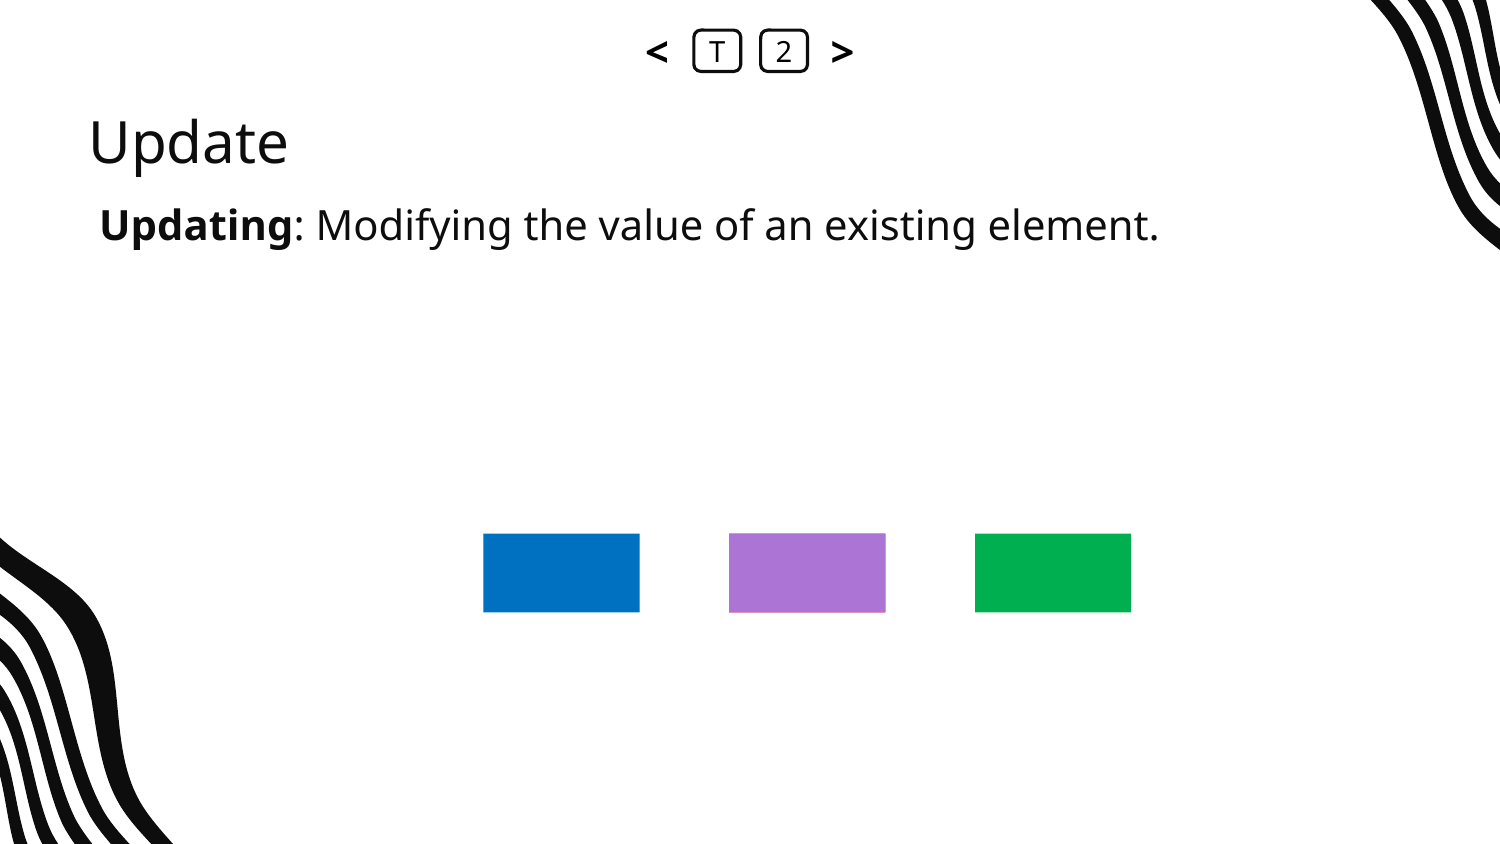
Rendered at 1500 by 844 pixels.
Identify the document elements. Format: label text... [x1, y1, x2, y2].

title Update [73, 99, 1288, 194]
text_box Updating: Modifying the value of an existing element. [84, 183, 1427, 283]
text_box < [633, 30, 681, 72]
text_box > [819, 30, 867, 72]
text_box T [693, 30, 741, 72]
text_box [481, 532, 642, 614]
text_box 2 [760, 30, 808, 72]
text_box [973, 532, 1133, 614]
text_box [727, 532, 888, 614]
